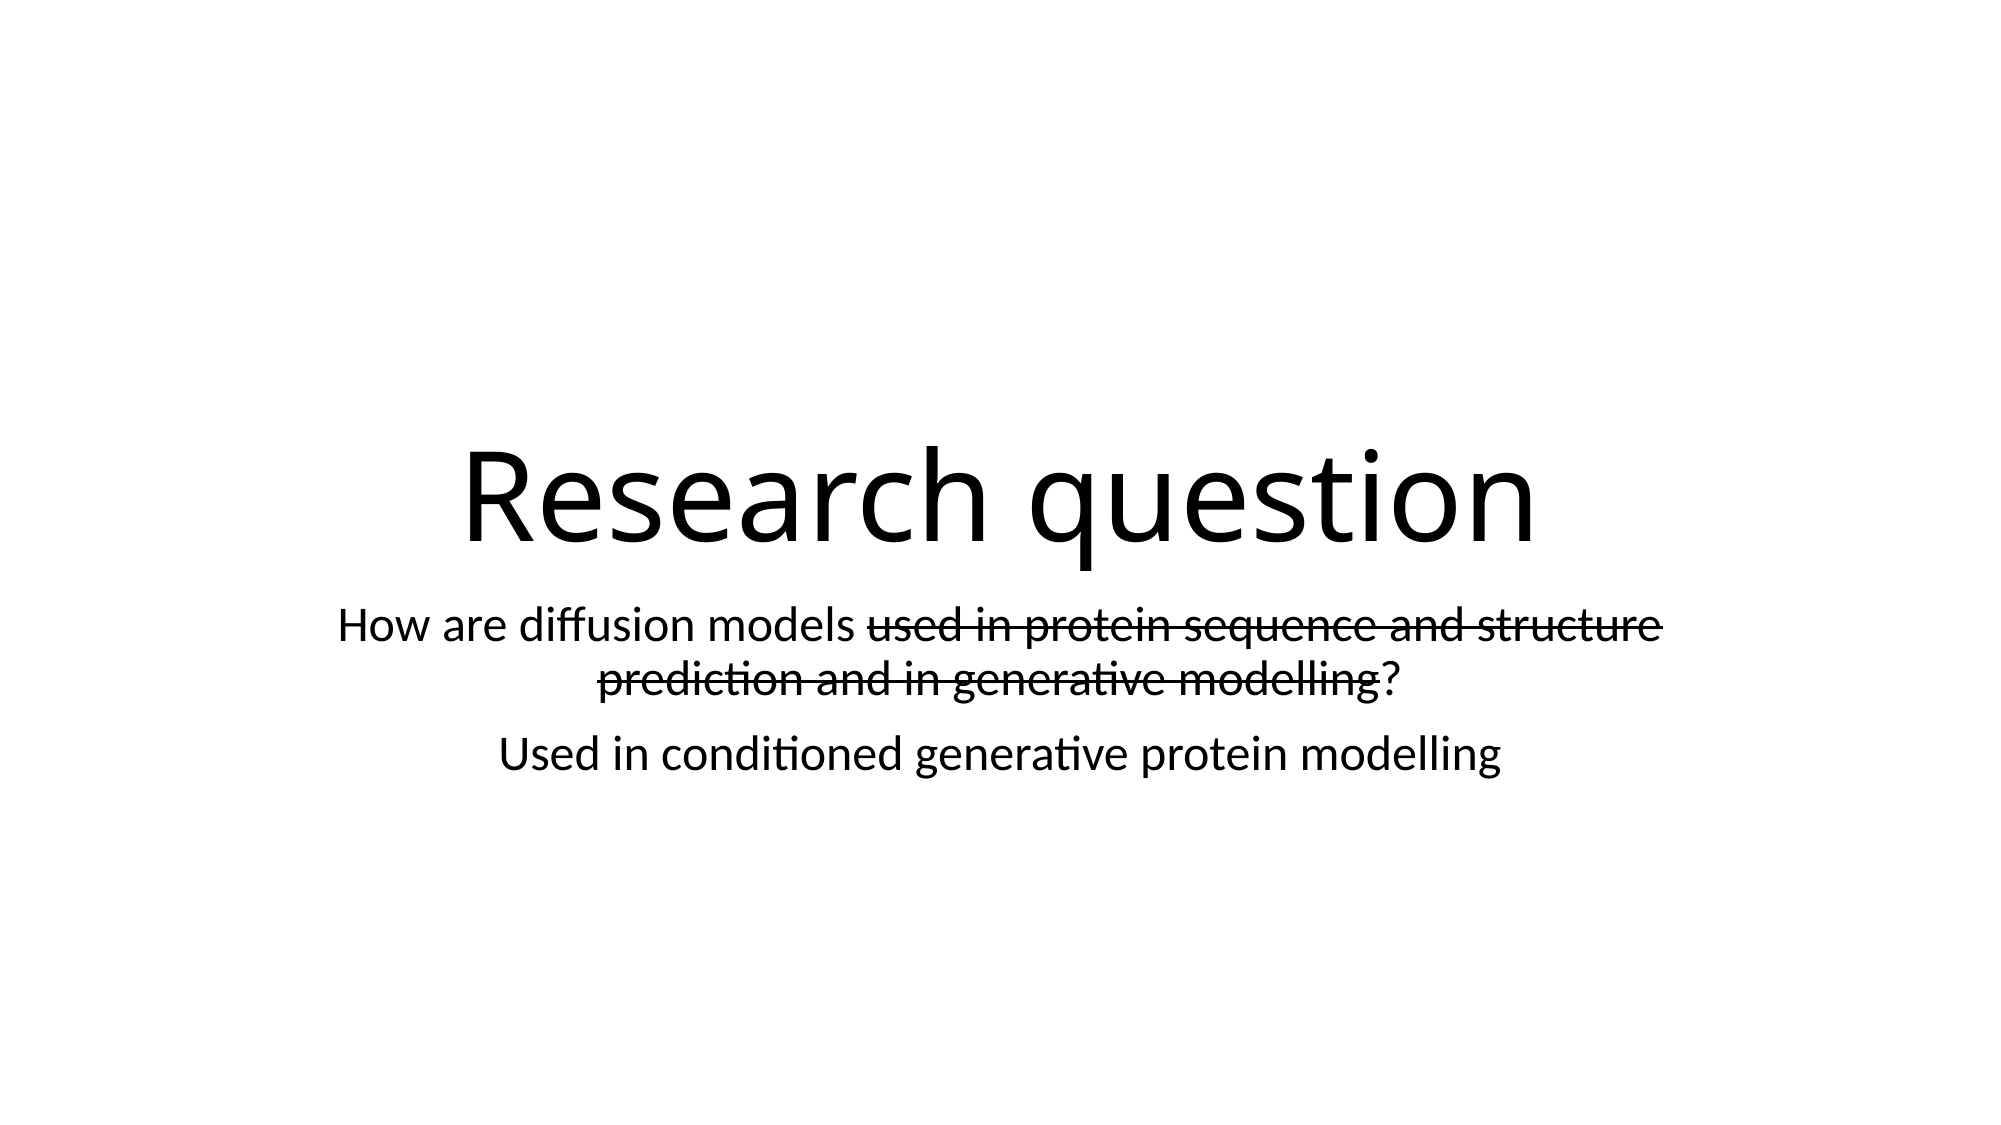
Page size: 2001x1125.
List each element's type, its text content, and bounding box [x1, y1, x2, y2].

subtitle How are diffusion models used in protein sequence and structure prediction and in generative modelling? Used in conditioned generative protein modelling [249, 590, 1750, 863]
title Research question [249, 184, 1750, 576]
